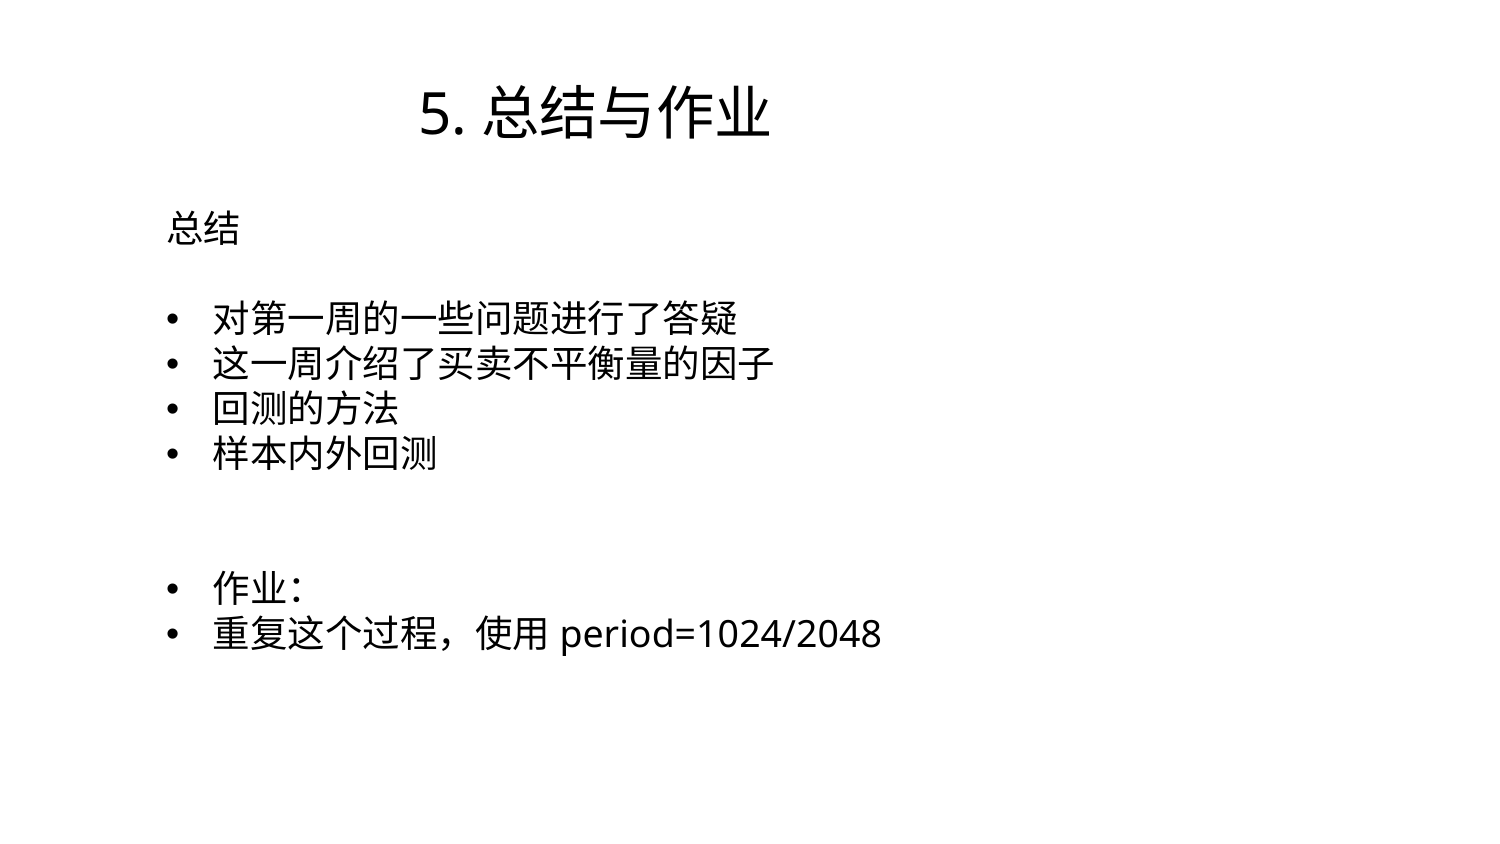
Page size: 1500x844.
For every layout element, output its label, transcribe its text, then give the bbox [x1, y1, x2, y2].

title 5.总结与作业 [403, 76, 1500, 180]
text_box 总结 对第一周的一些问题进行了答疑 这一周介绍了买卖不平衡量的因子 回测的方法 样本内外回测 作业： 重复这个过程，使用period=1024/2048 [151, 198, 1193, 708]
